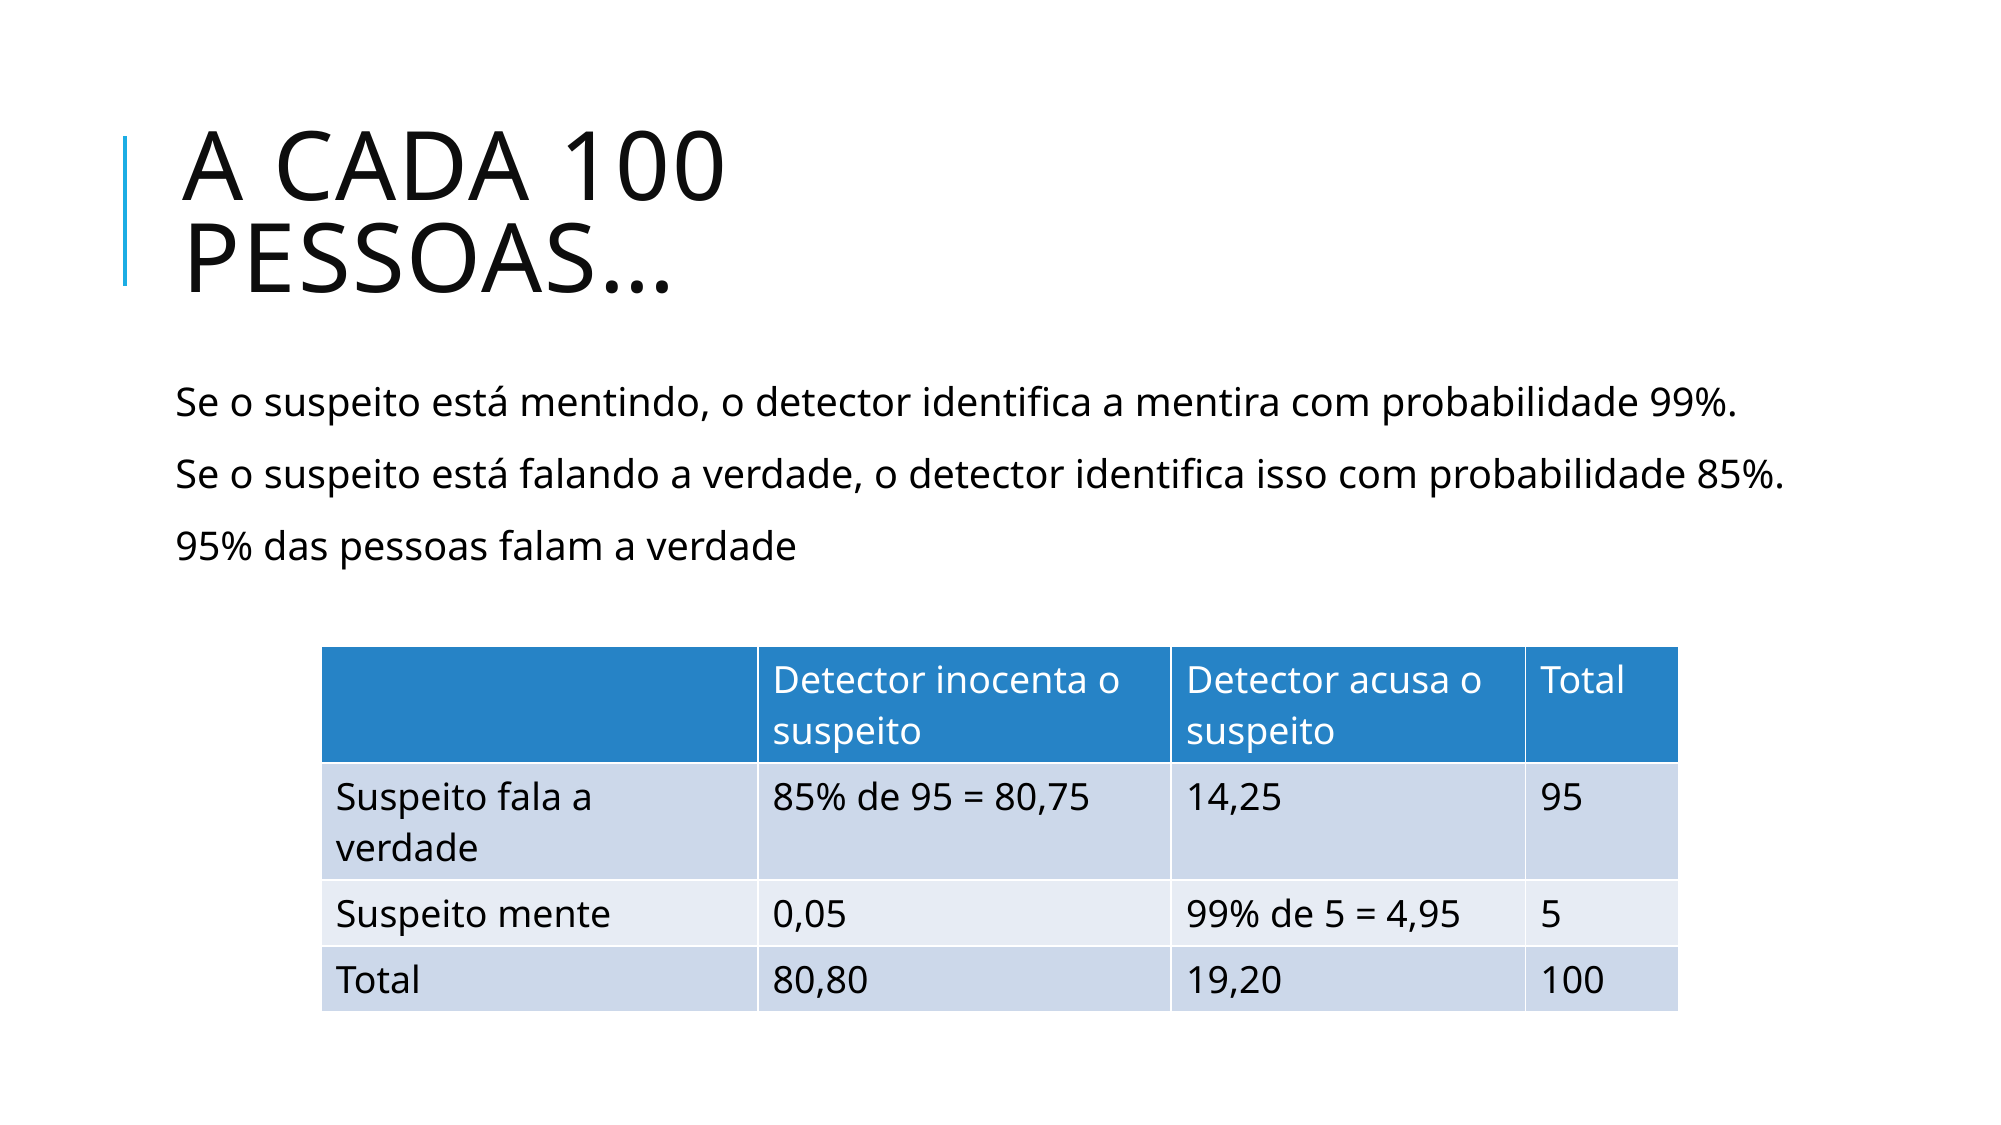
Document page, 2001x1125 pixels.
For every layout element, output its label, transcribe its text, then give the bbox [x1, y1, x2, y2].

table_header Total [1526, 647, 1678, 762]
table_header [322, 647, 757, 762]
title A cada 100 pessoas… [168, 96, 1164, 342]
table_cell 95 [1526, 764, 1678, 879]
table_header Detector acusa o suspeito [1172, 647, 1525, 762]
table_cell 0,05 [759, 881, 1170, 945]
table_cell 80,80 [759, 947, 1170, 1011]
table_cell 85% de 95 = 80,75 [759, 764, 1170, 879]
table_cell 14,25 [1172, 764, 1525, 879]
table_cell 100 [1526, 947, 1678, 1011]
table_cell 99% de 5 = 4,95 [1172, 881, 1525, 945]
table_cell 19,20 [1172, 947, 1525, 1011]
table_cell Suspeito fala a verdade [322, 764, 757, 879]
table_cell Total [322, 947, 757, 1011]
table_header Detector inocenta o suspeito [759, 647, 1170, 762]
table_cell Suspeito mente [322, 881, 757, 945]
table_cell 5 [1526, 881, 1678, 945]
list Se o suspeito está mentindo, o detector identifica a mentira com probabilidade 99%. Se o suspeito está falando a verdade, o detector identifica isso com probabilidade 85%. 95% das pessoas falam a verdade [168, 375, 1945, 1035]
